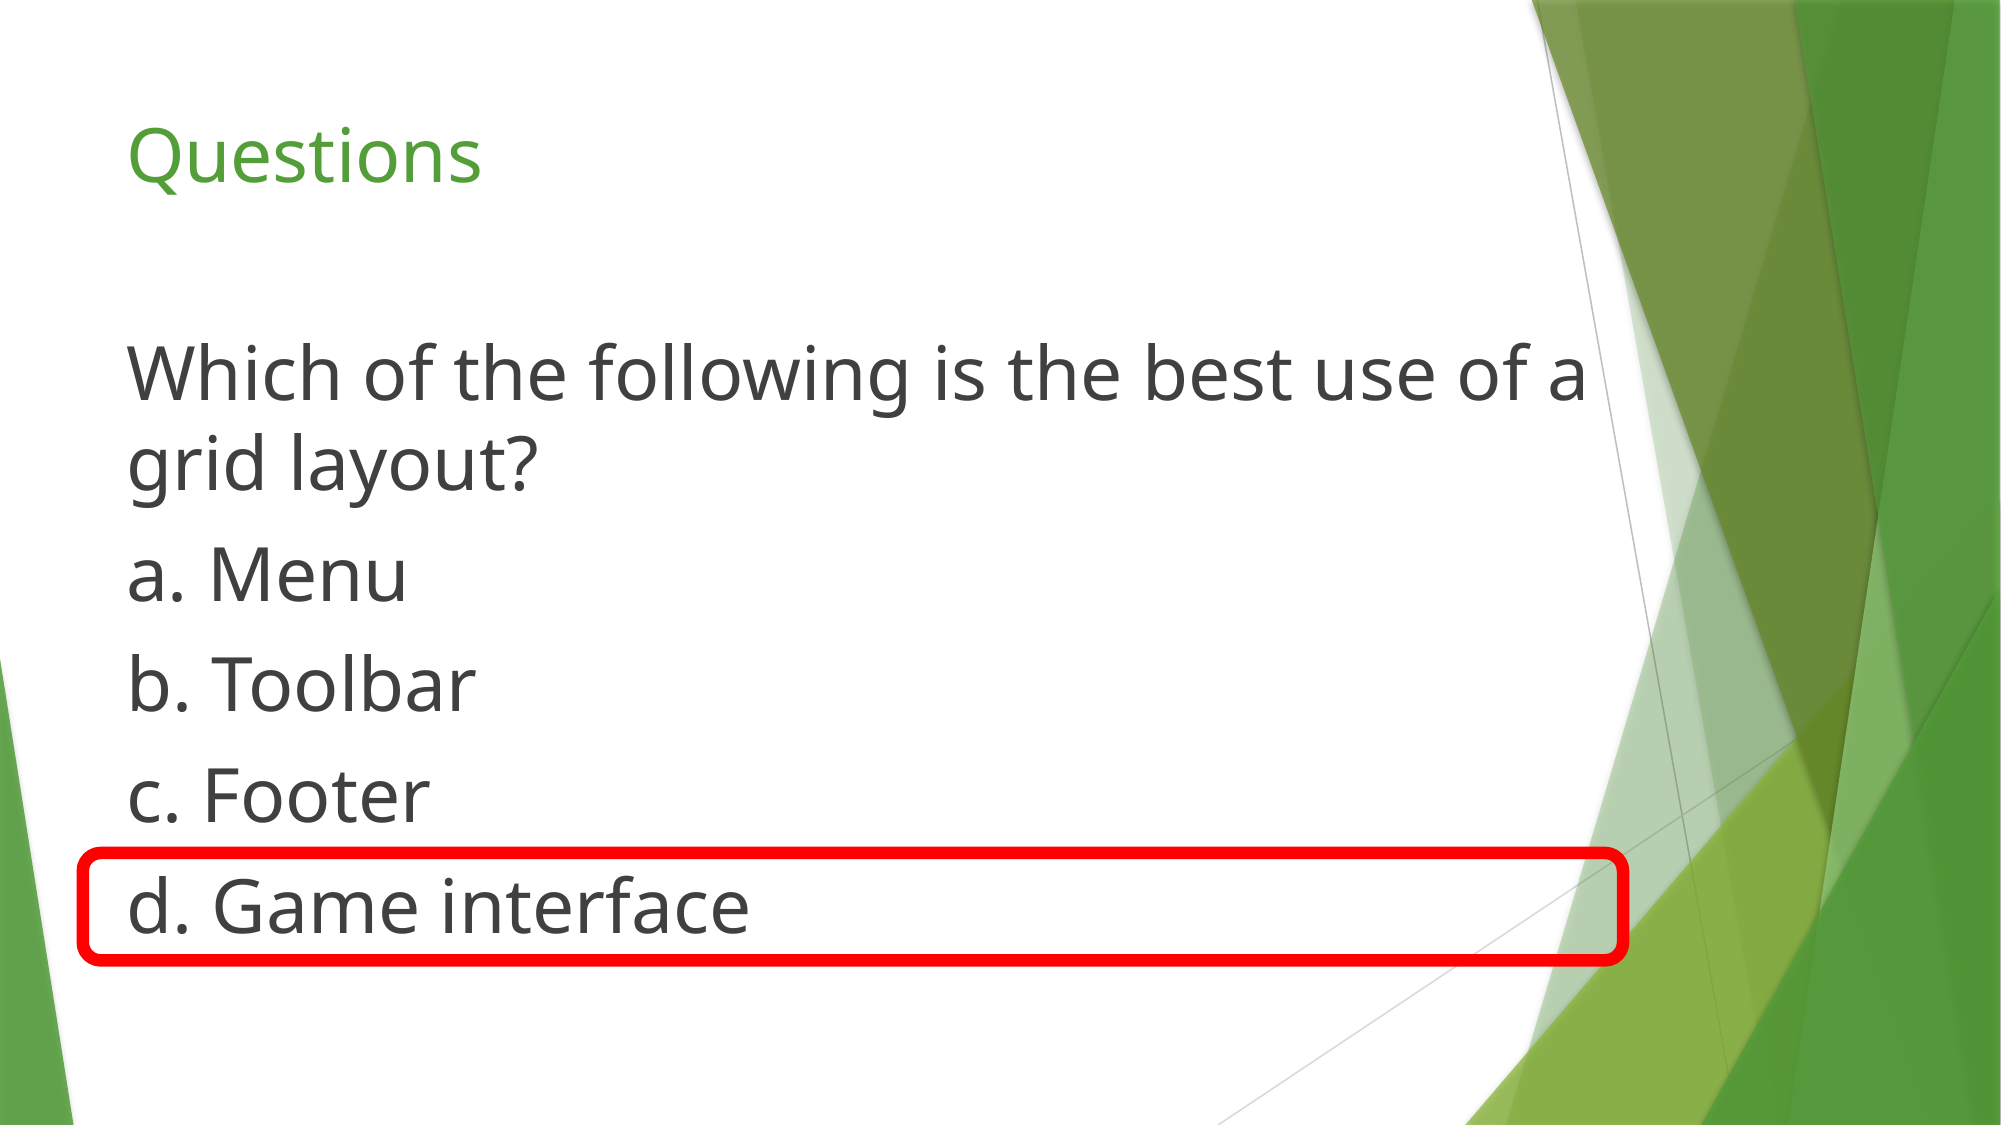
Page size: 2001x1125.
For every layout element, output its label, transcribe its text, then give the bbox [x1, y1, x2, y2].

text_box [81, 851, 1625, 962]
title Questions [111, 99, 1522, 201]
list Which of the following is the best use of a grid layout? a. Menu b. Toolbar c. Footer d. Game interface [111, 201, 1686, 1073]
